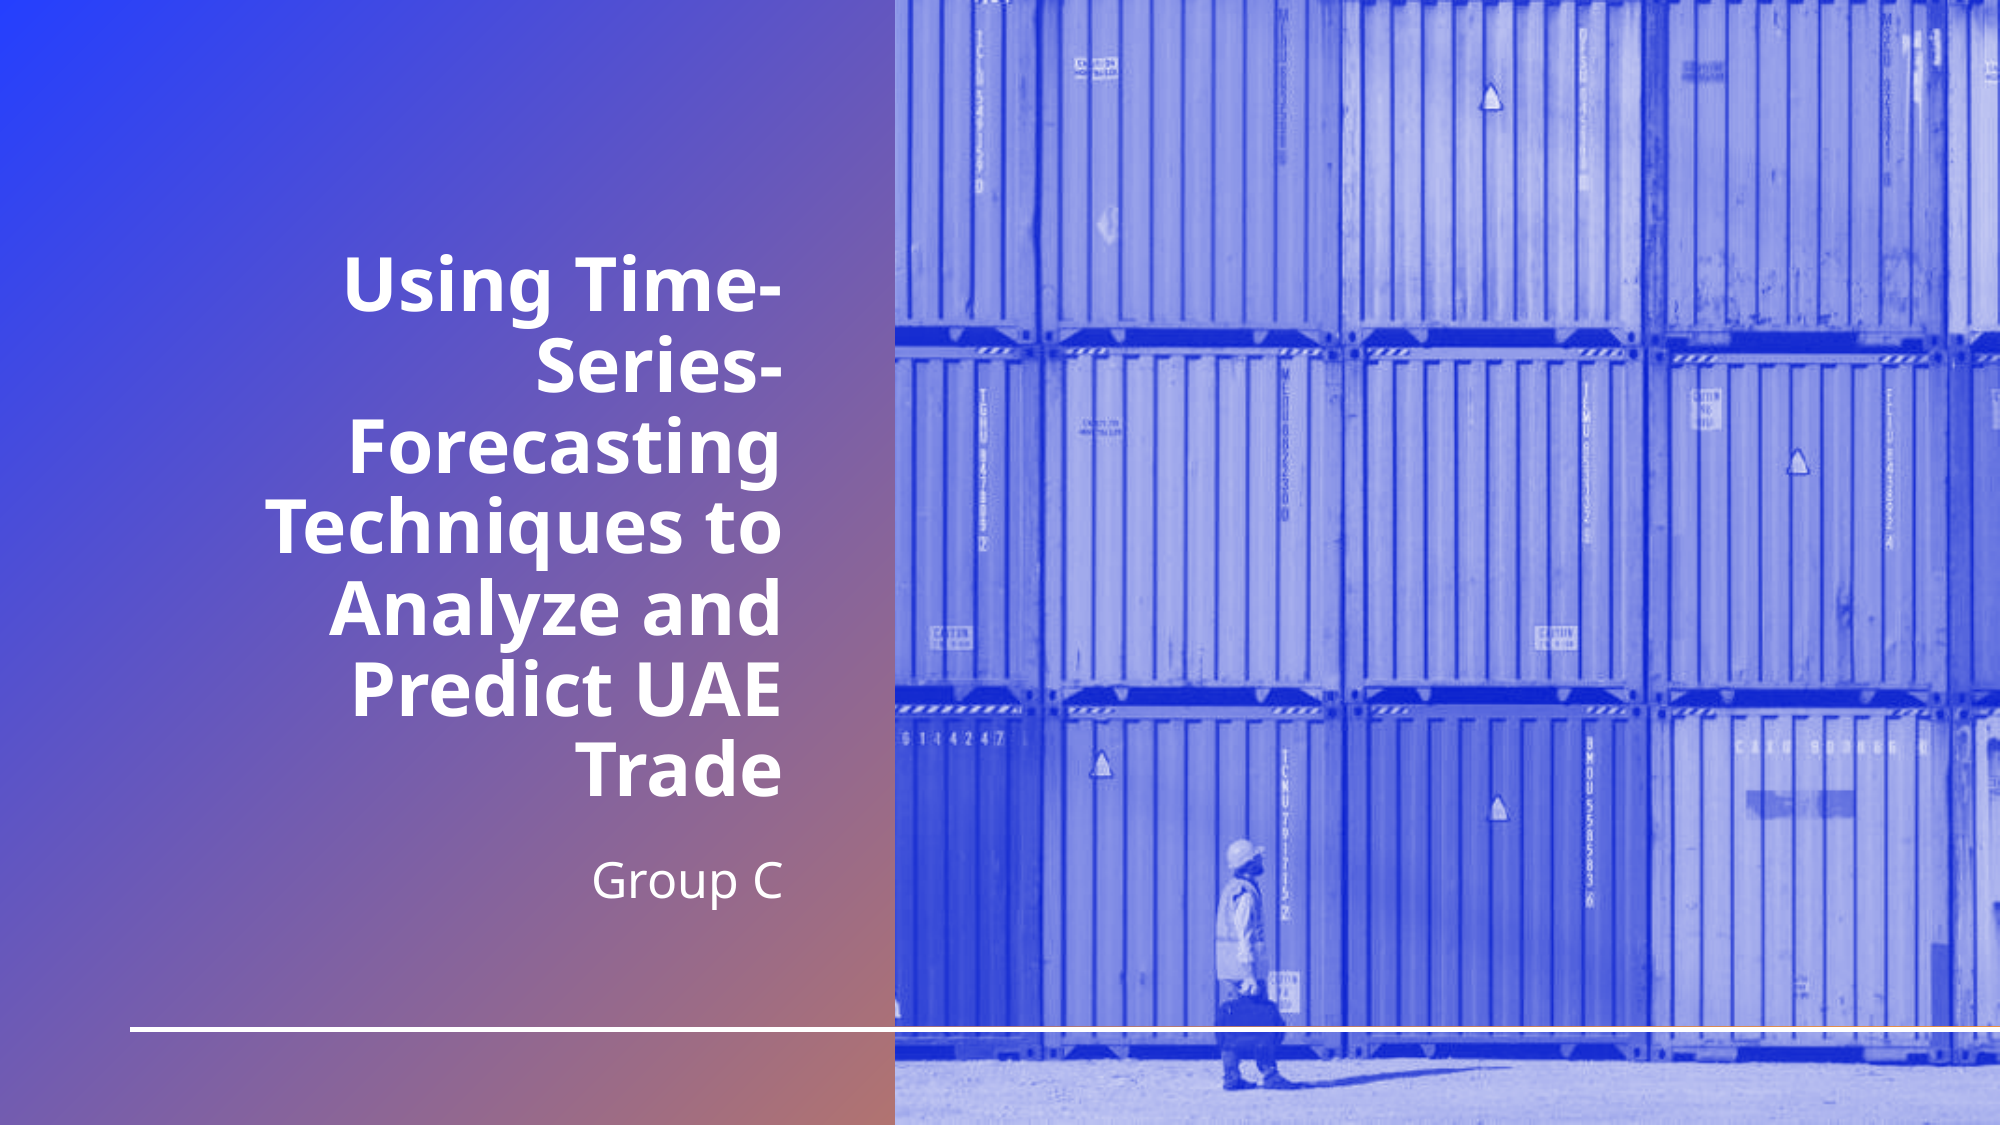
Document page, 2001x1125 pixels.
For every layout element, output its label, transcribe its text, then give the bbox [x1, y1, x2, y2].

subtitle Group C [130, 848, 799, 1011]
title Using Time-Series-Forecasting Techniques to Analyze and Predict UAE Trade [130, 221, 799, 821]
picture [894, 0, 2000, 1125]
